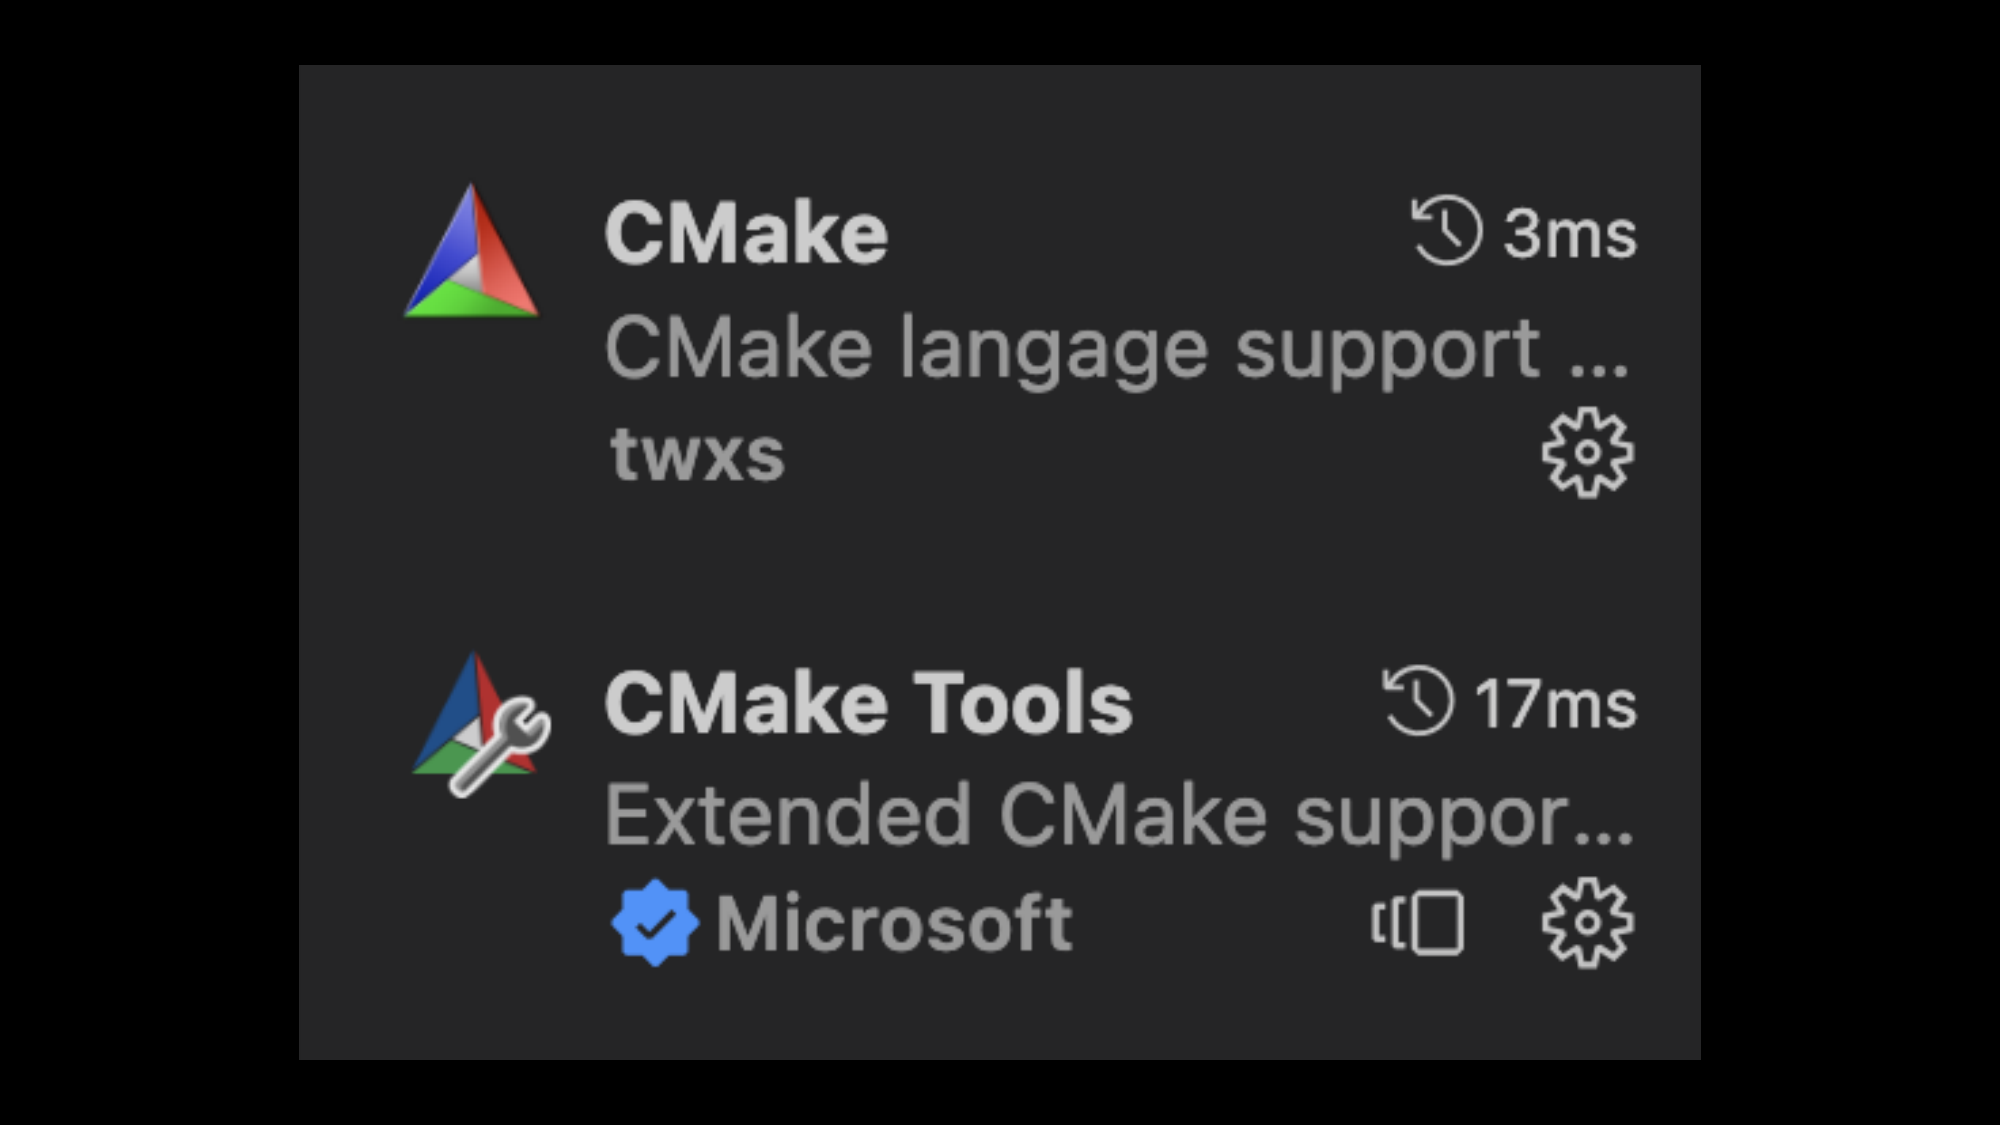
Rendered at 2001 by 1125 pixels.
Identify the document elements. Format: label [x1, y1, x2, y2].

list [299, 65, 1701, 1060]
